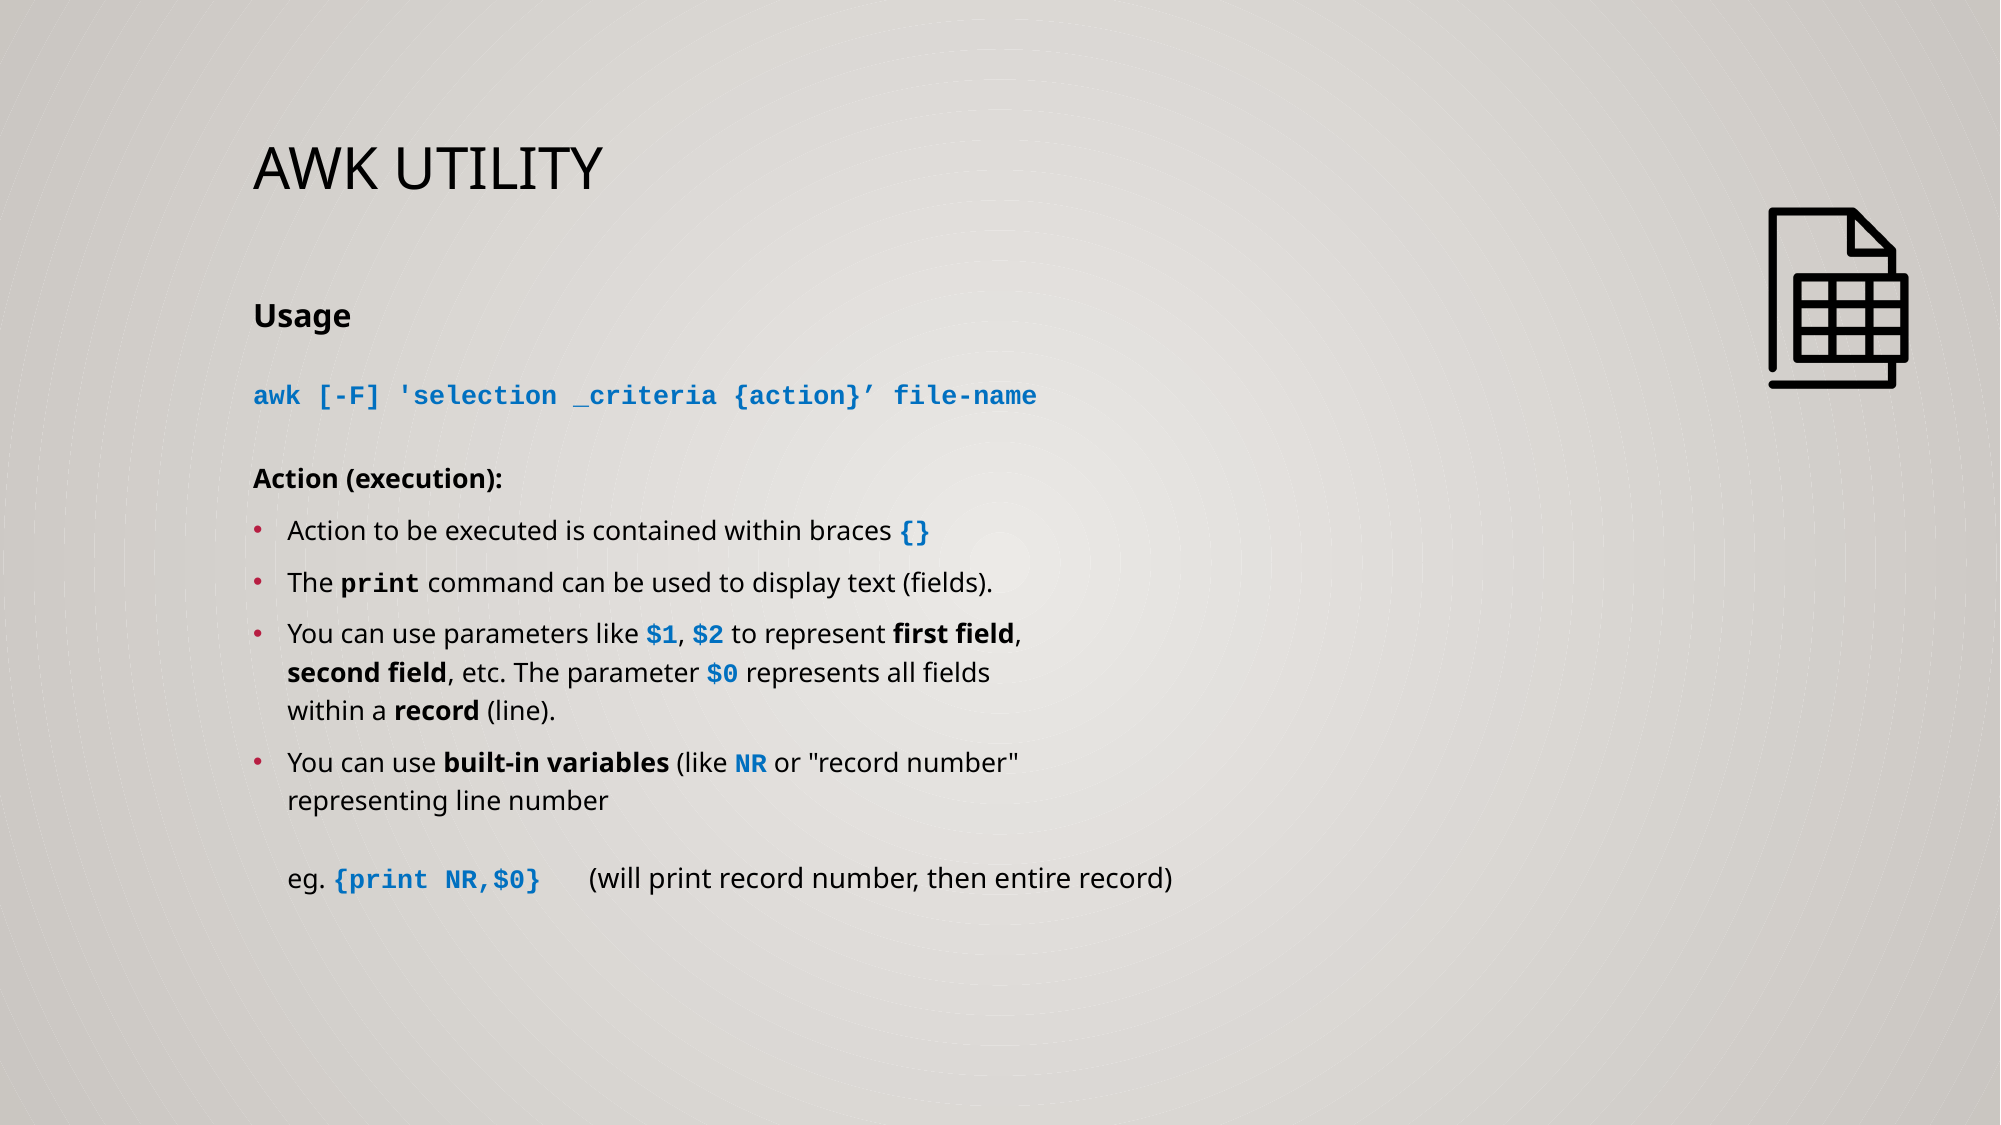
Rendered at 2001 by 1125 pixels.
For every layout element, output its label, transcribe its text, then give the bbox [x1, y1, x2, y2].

list Usage awk [-F] 'selection _criteria {action}’ file-name Action (execution): Action to be executed is contained within braces {} The print command can be used to display text (fields). You can use parameters like $1, $2 to represent first field, second field, etc. The parameter $0 represents all fields within a record (line). You can use built-in variables (like NR or "record number" representing line number eg. {print NR,$0} (will print record number, then entire record) [238, 279, 1425, 1061]
picture [1730, 194, 1937, 401]
title awk utility [238, 131, 1814, 305]
